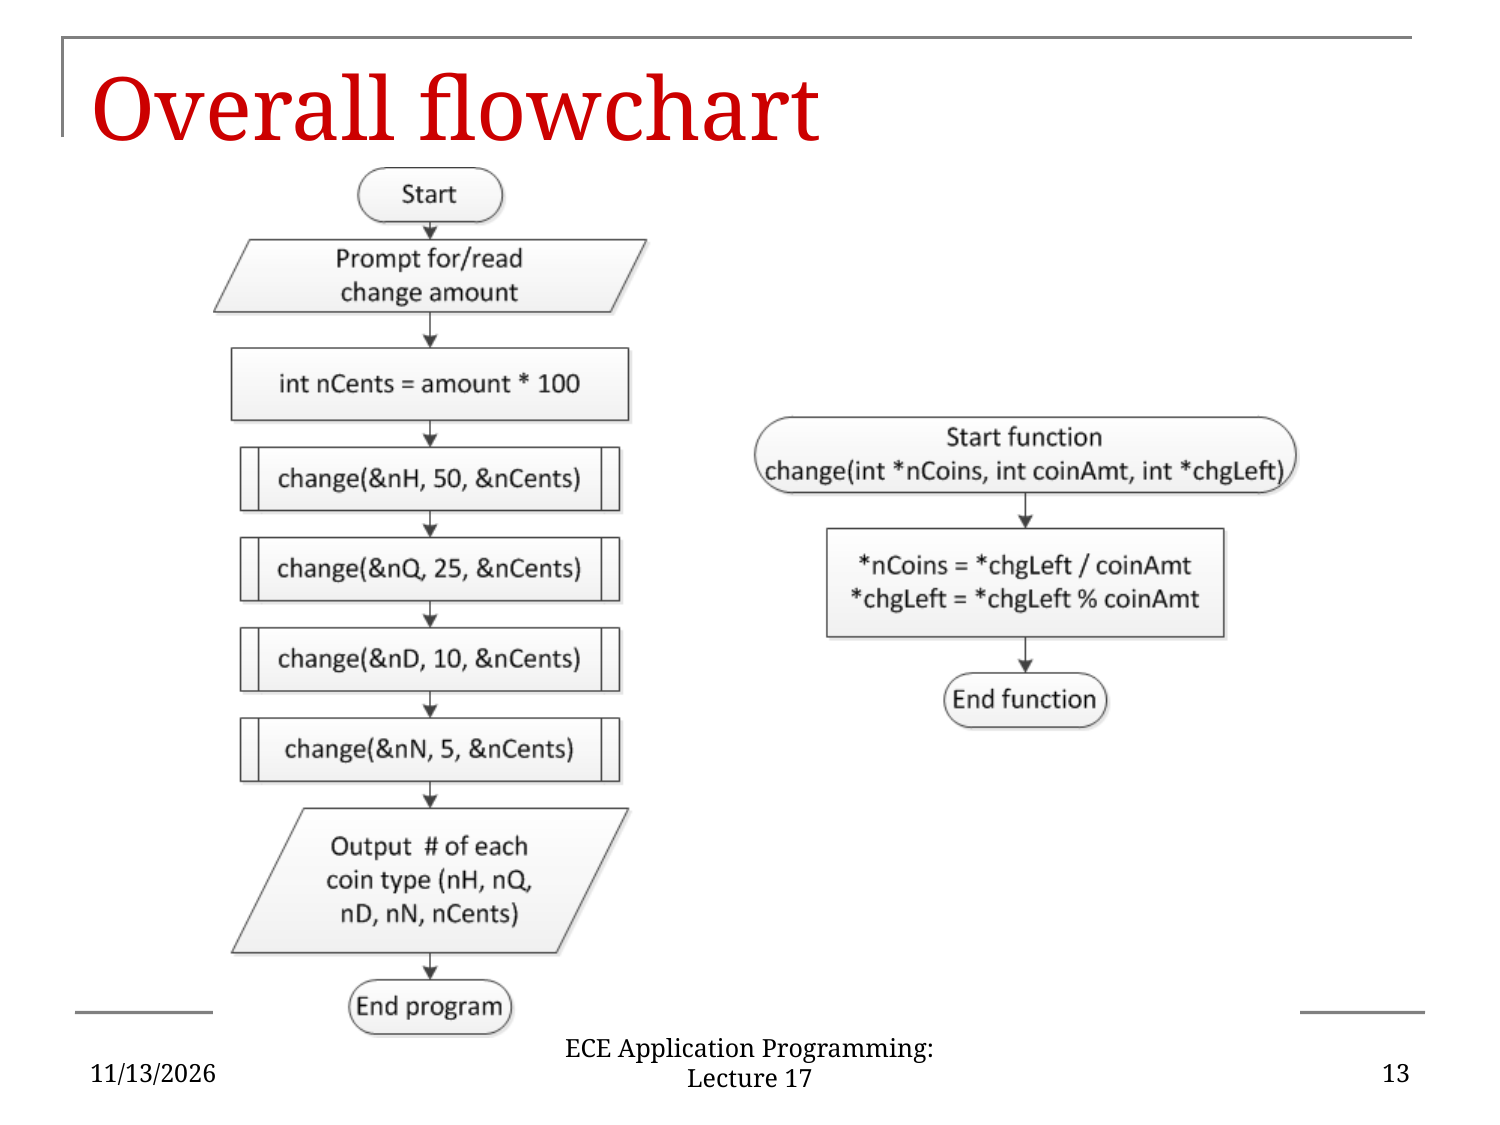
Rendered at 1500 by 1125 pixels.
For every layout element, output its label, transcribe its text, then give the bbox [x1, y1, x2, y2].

picture [213, 167, 1301, 1038]
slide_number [74, 1023, 426, 1100]
slide_number 13 [1074, 1023, 1426, 1100]
footer ECE Application Programming: Lecture 17 [512, 1046, 988, 1101]
title Overall flowchart [75, 45, 1425, 163]
